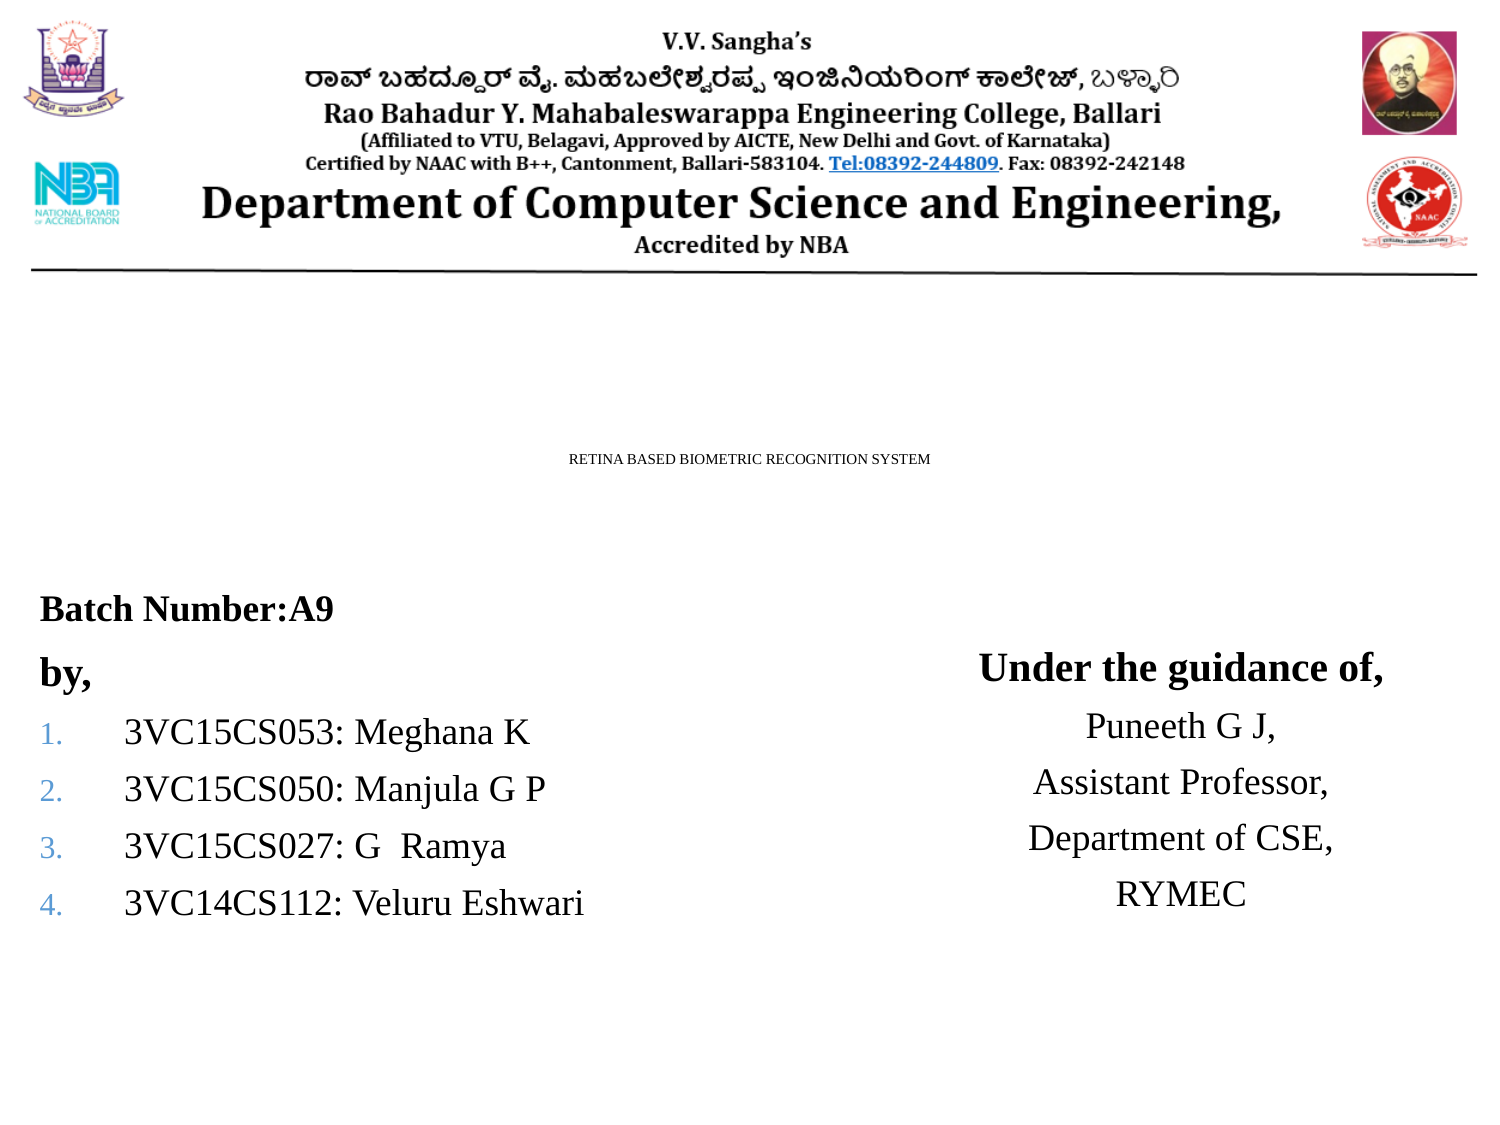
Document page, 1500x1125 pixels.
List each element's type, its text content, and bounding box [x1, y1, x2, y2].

subtitle Under the guidance of, Puneeth G J, Assistant Professor, Department of CSE, RYMEC [900, 637, 1463, 938]
text_box Batch Number:A9 [24, 576, 350, 637]
title RETINA BASED BIOMETRIC RECOGNITION SYSTEM [0, 362, 1500, 476]
picture [0, 0, 1500, 282]
text_box by, 3VC15CS053: Meghana K 3VC15CS050: Manjula G P 3VC15CS027: G Ramya 3VC14CS112: Veluru Eshwari [24, 637, 688, 1000]
